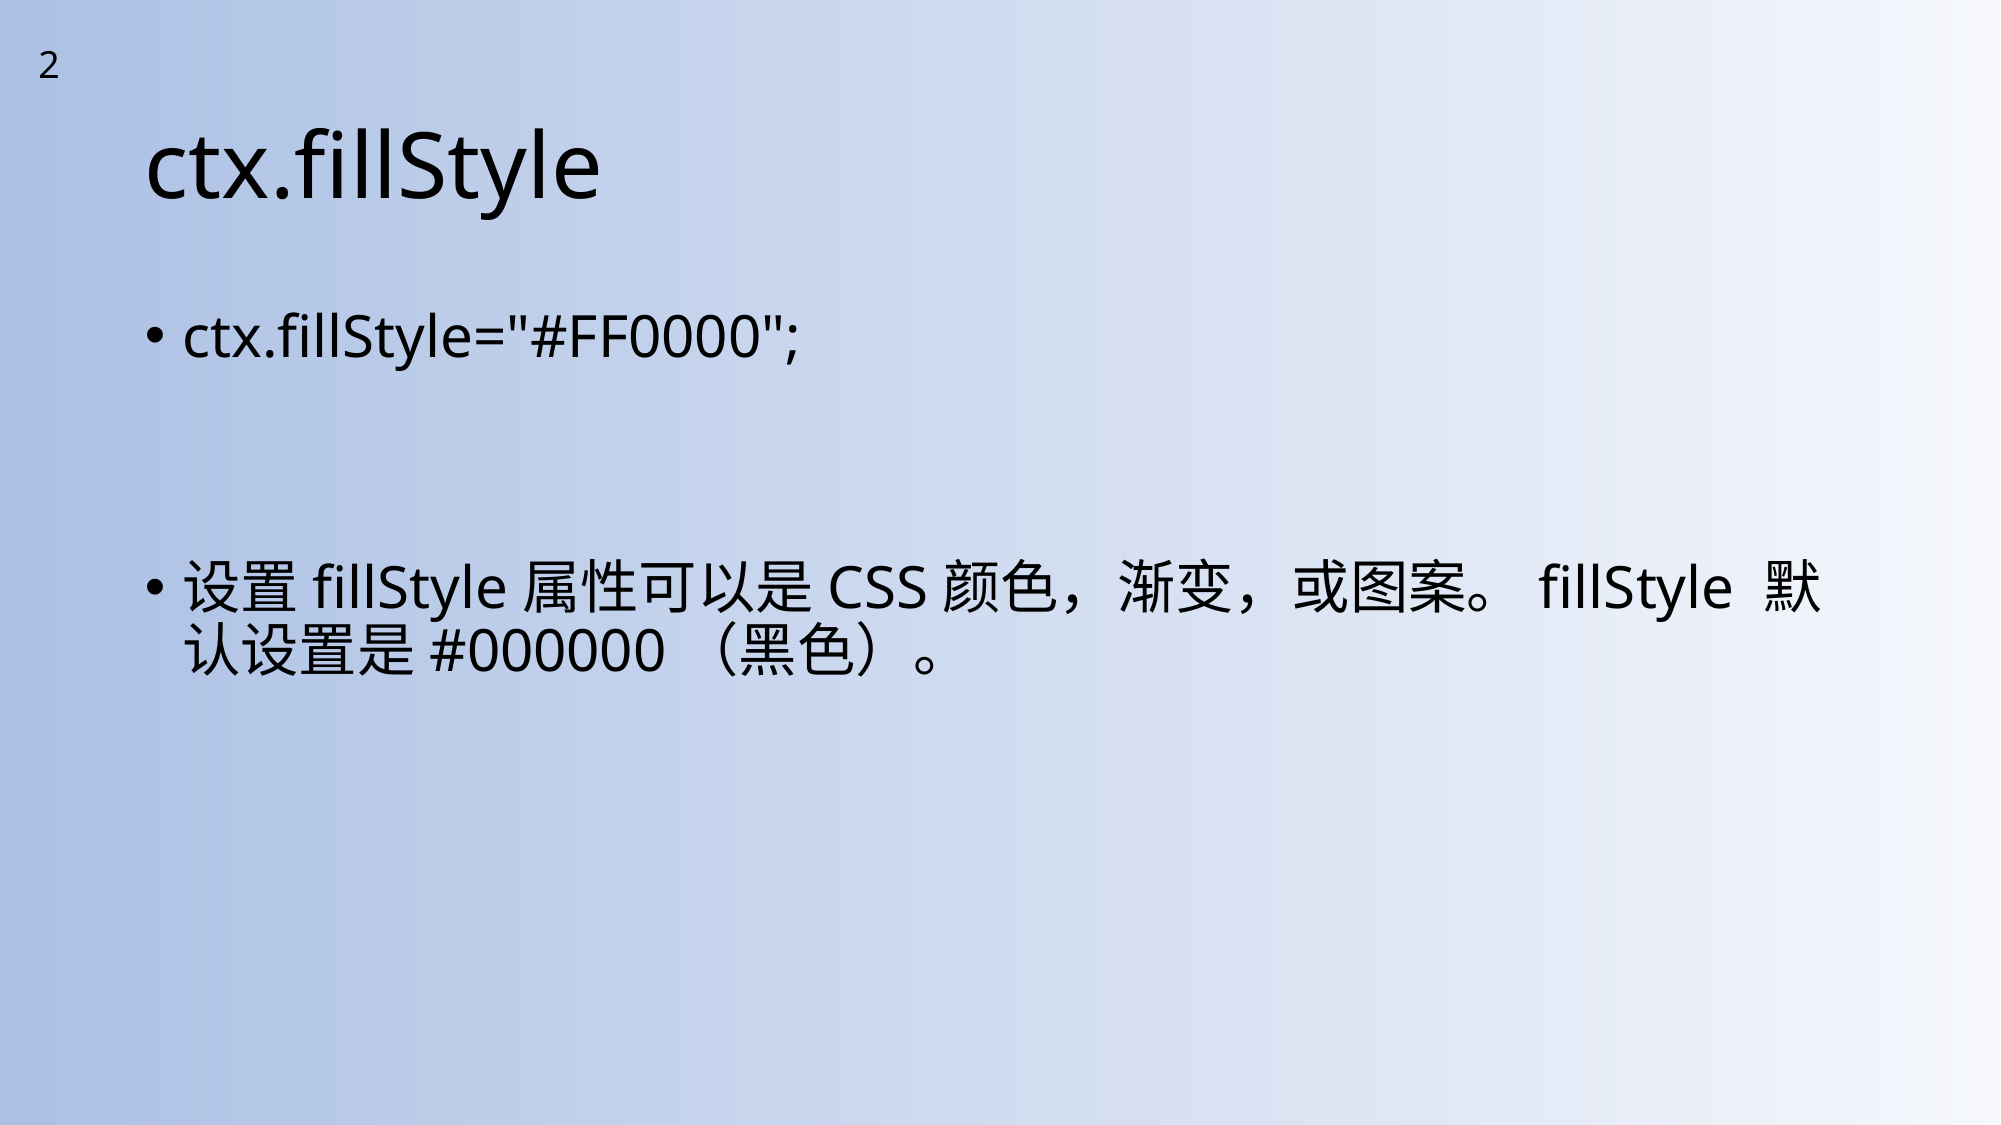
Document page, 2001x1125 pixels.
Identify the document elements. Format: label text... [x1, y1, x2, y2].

text_box 2 [30, 33, 78, 94]
title ctx.fillStyle [136, 59, 1863, 278]
list ctx.fillStyle="#FF0000"; 设置fillStyle属性可以是CSS颜色，渐变，或图案。fillStyle 默认设置是#000000（黑色）。 [136, 298, 1863, 1014]
